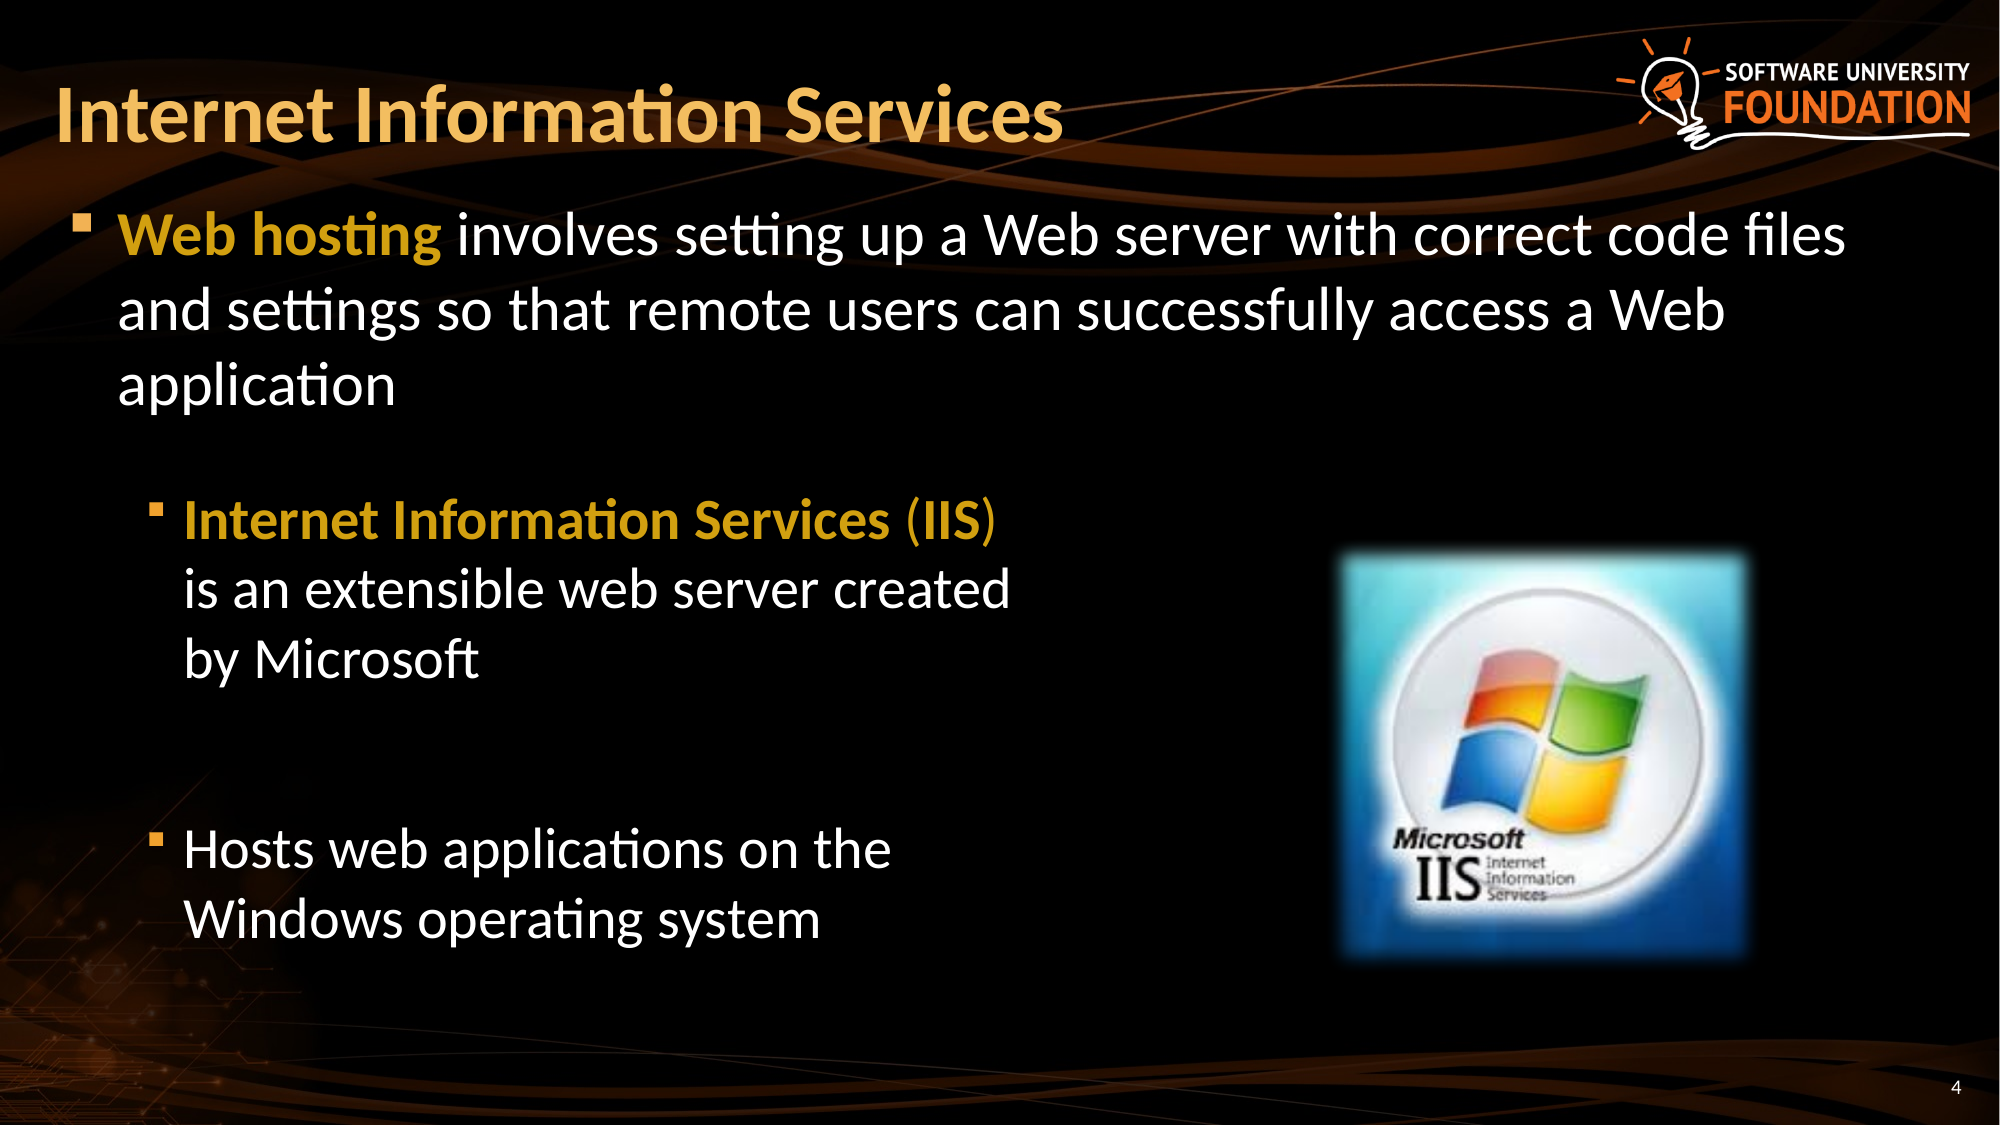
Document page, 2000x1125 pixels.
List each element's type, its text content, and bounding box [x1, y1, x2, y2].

text_box Internet Information Services (IIS) is an extensible web server created by Microsoft Hosts web applications on the Windows operating system [65, 474, 1050, 1038]
text_box Internet Information Services [37, 24, 1609, 208]
slide_number 4 [1897, 1070, 1968, 1103]
picture [0, 0, 2000, 1125]
list Web hosting involves setting up a Web server with correct code files and settings so that remote users can successfully access a Web application [49, 187, 1963, 475]
